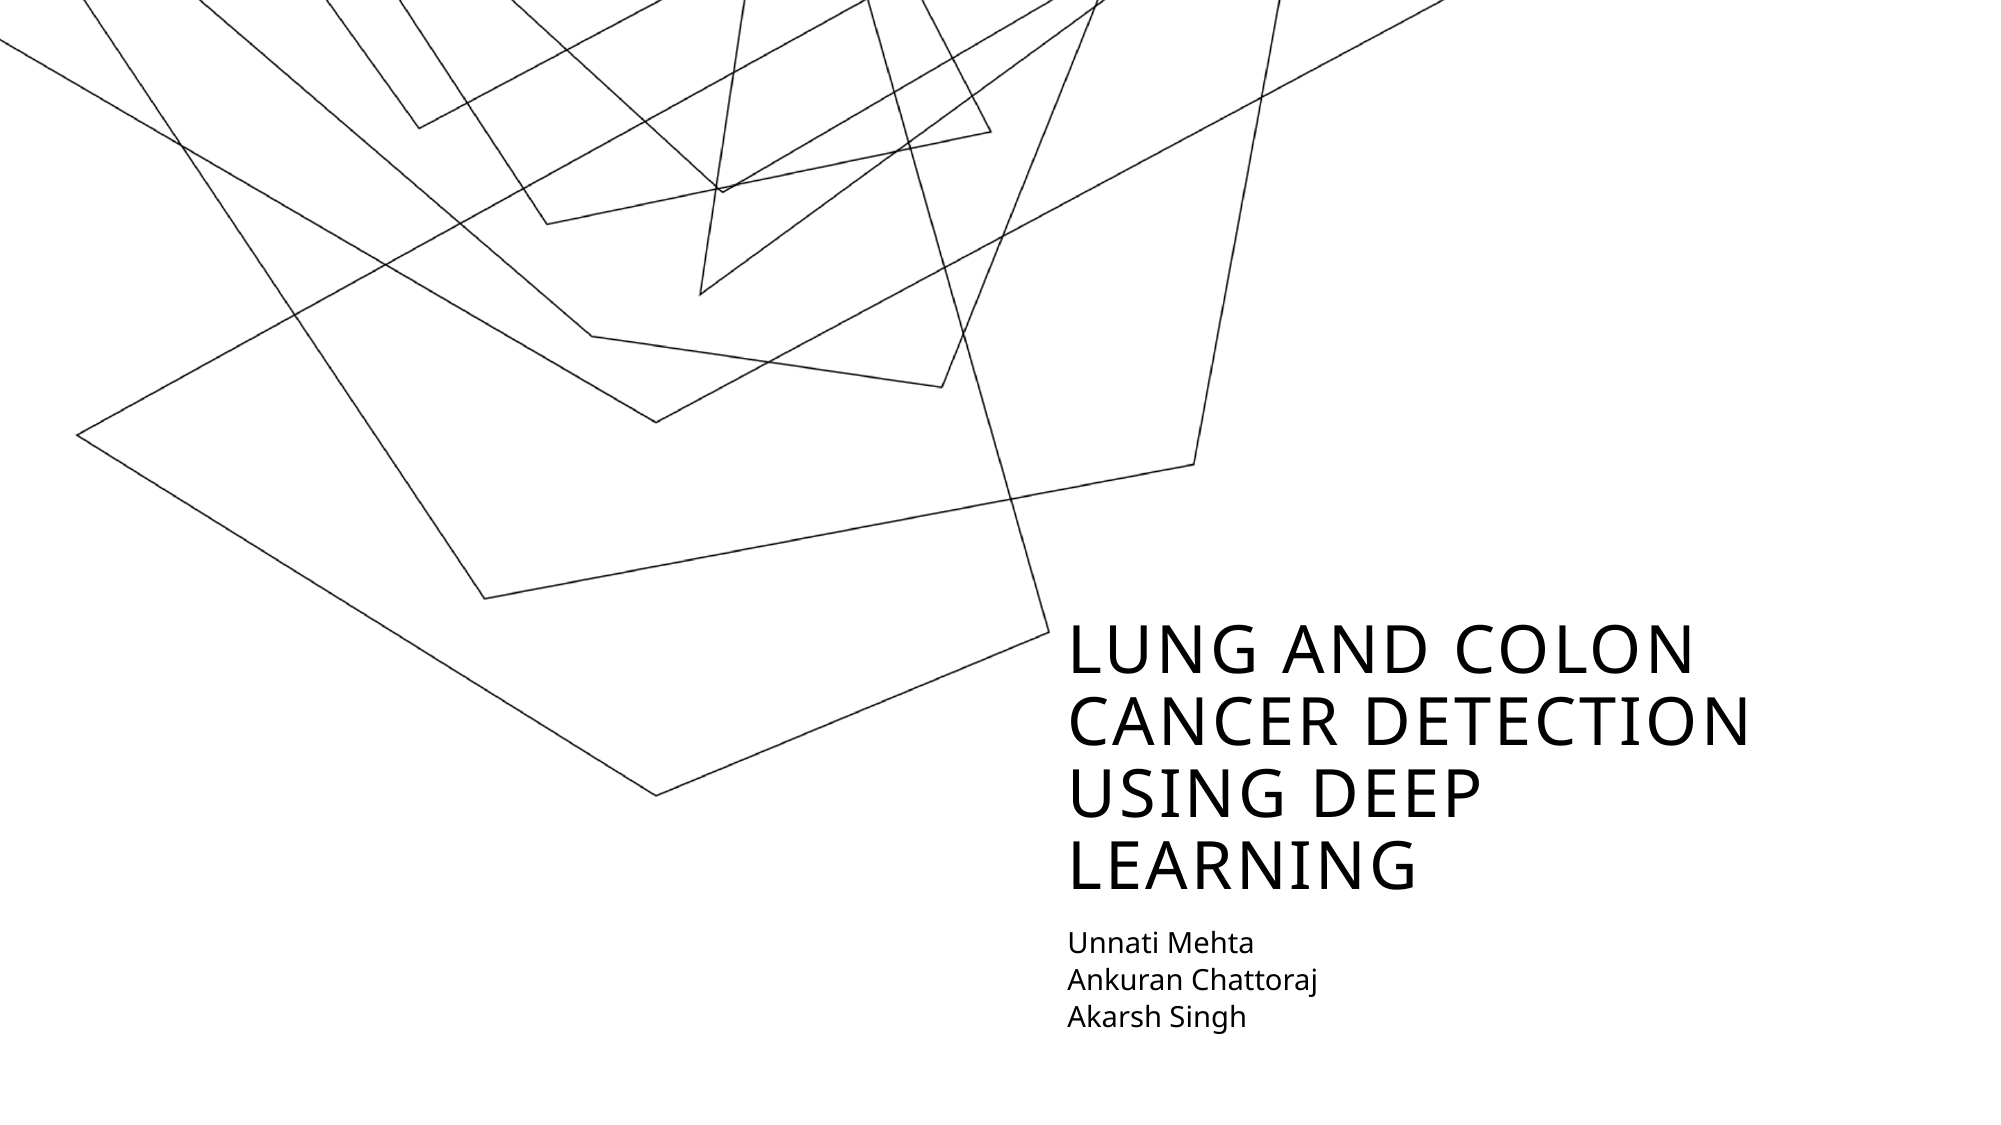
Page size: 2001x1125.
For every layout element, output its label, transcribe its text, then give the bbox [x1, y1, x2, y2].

title LUNG AND COLON CANCER DETECTION USING DEEP LEARNING [1052, 727, 1864, 912]
subtitle Unnati Mehta Ankuran Chattoraj Akarsh Singh [1052, 916, 1864, 1050]
picture [0, 0, 1557, 830]
